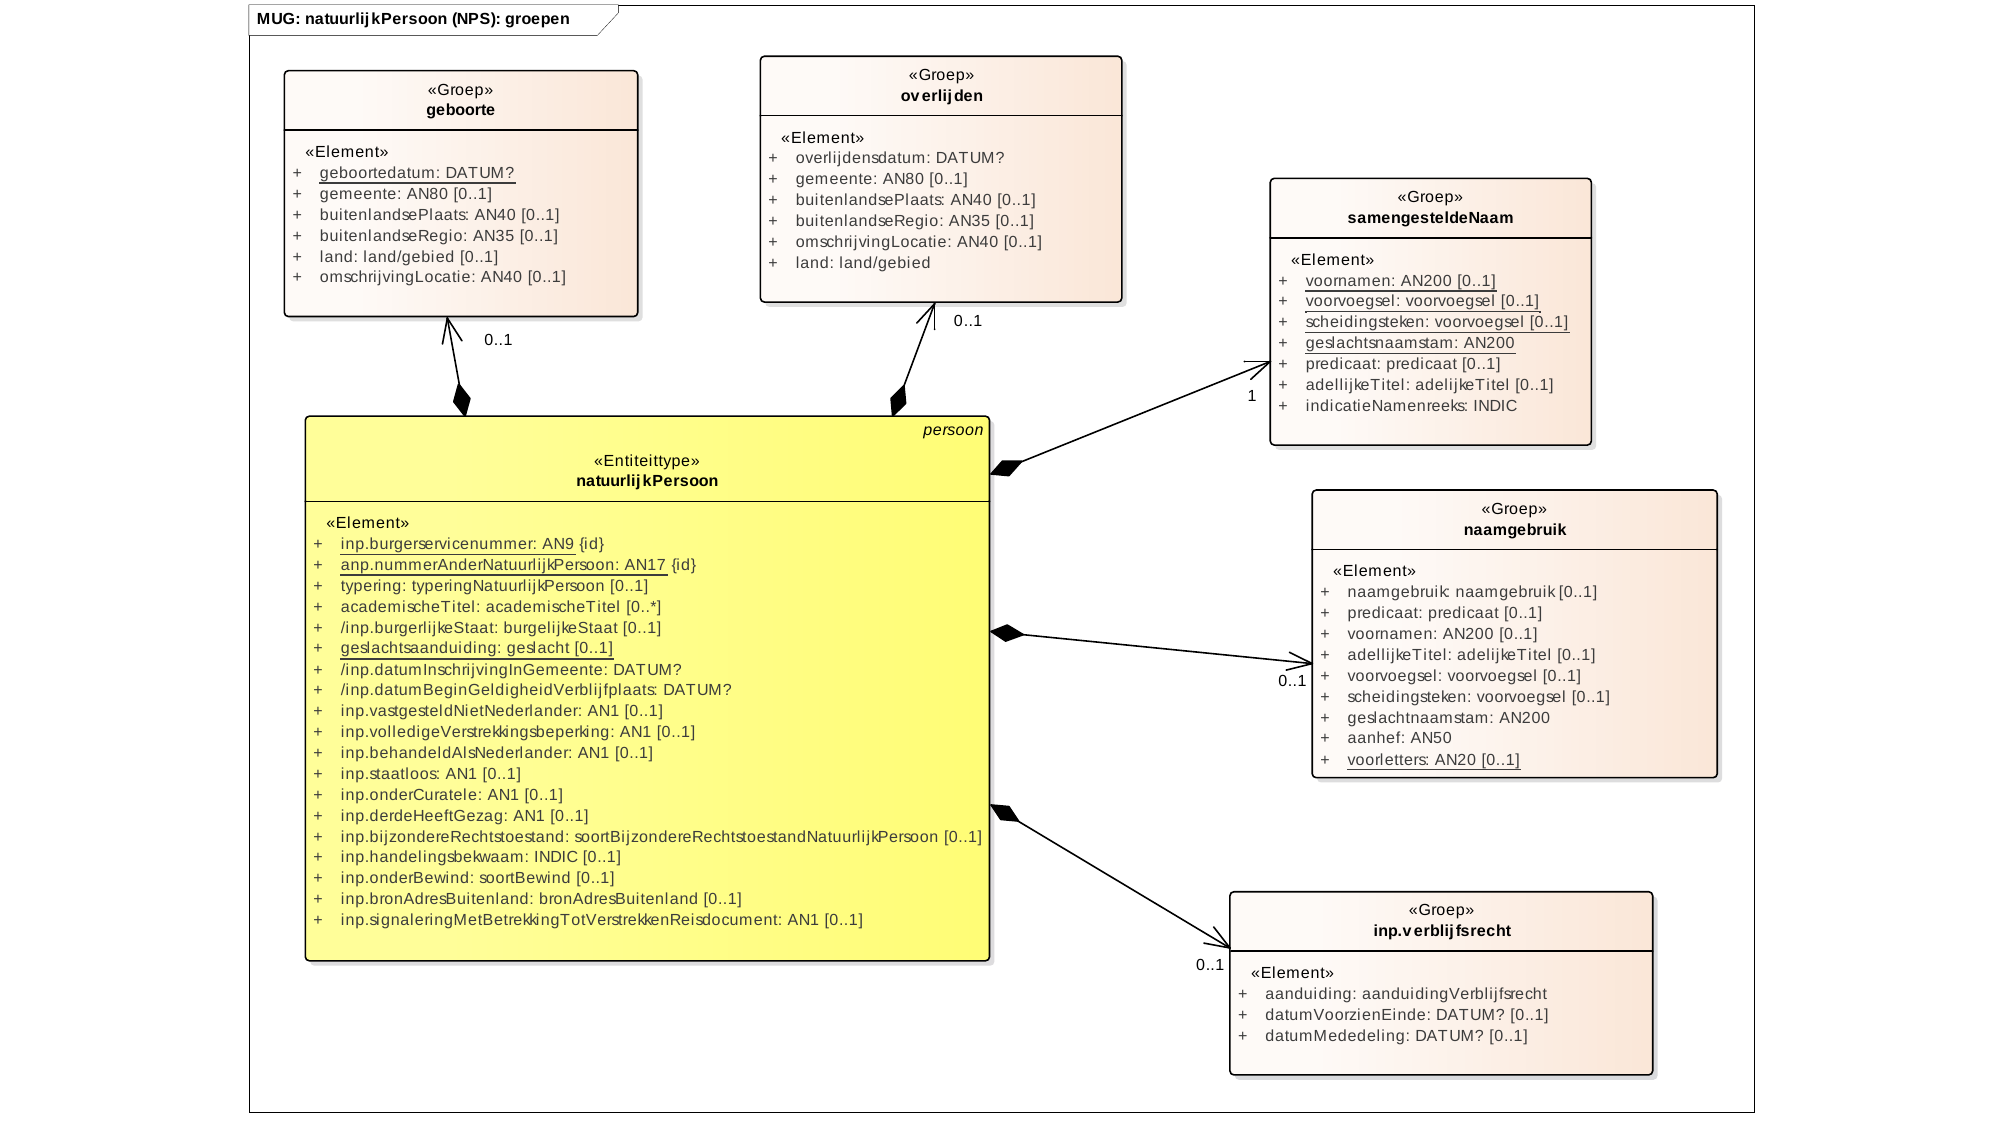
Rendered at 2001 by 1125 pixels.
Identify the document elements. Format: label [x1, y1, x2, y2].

picture [243, 0, 1760, 1117]
